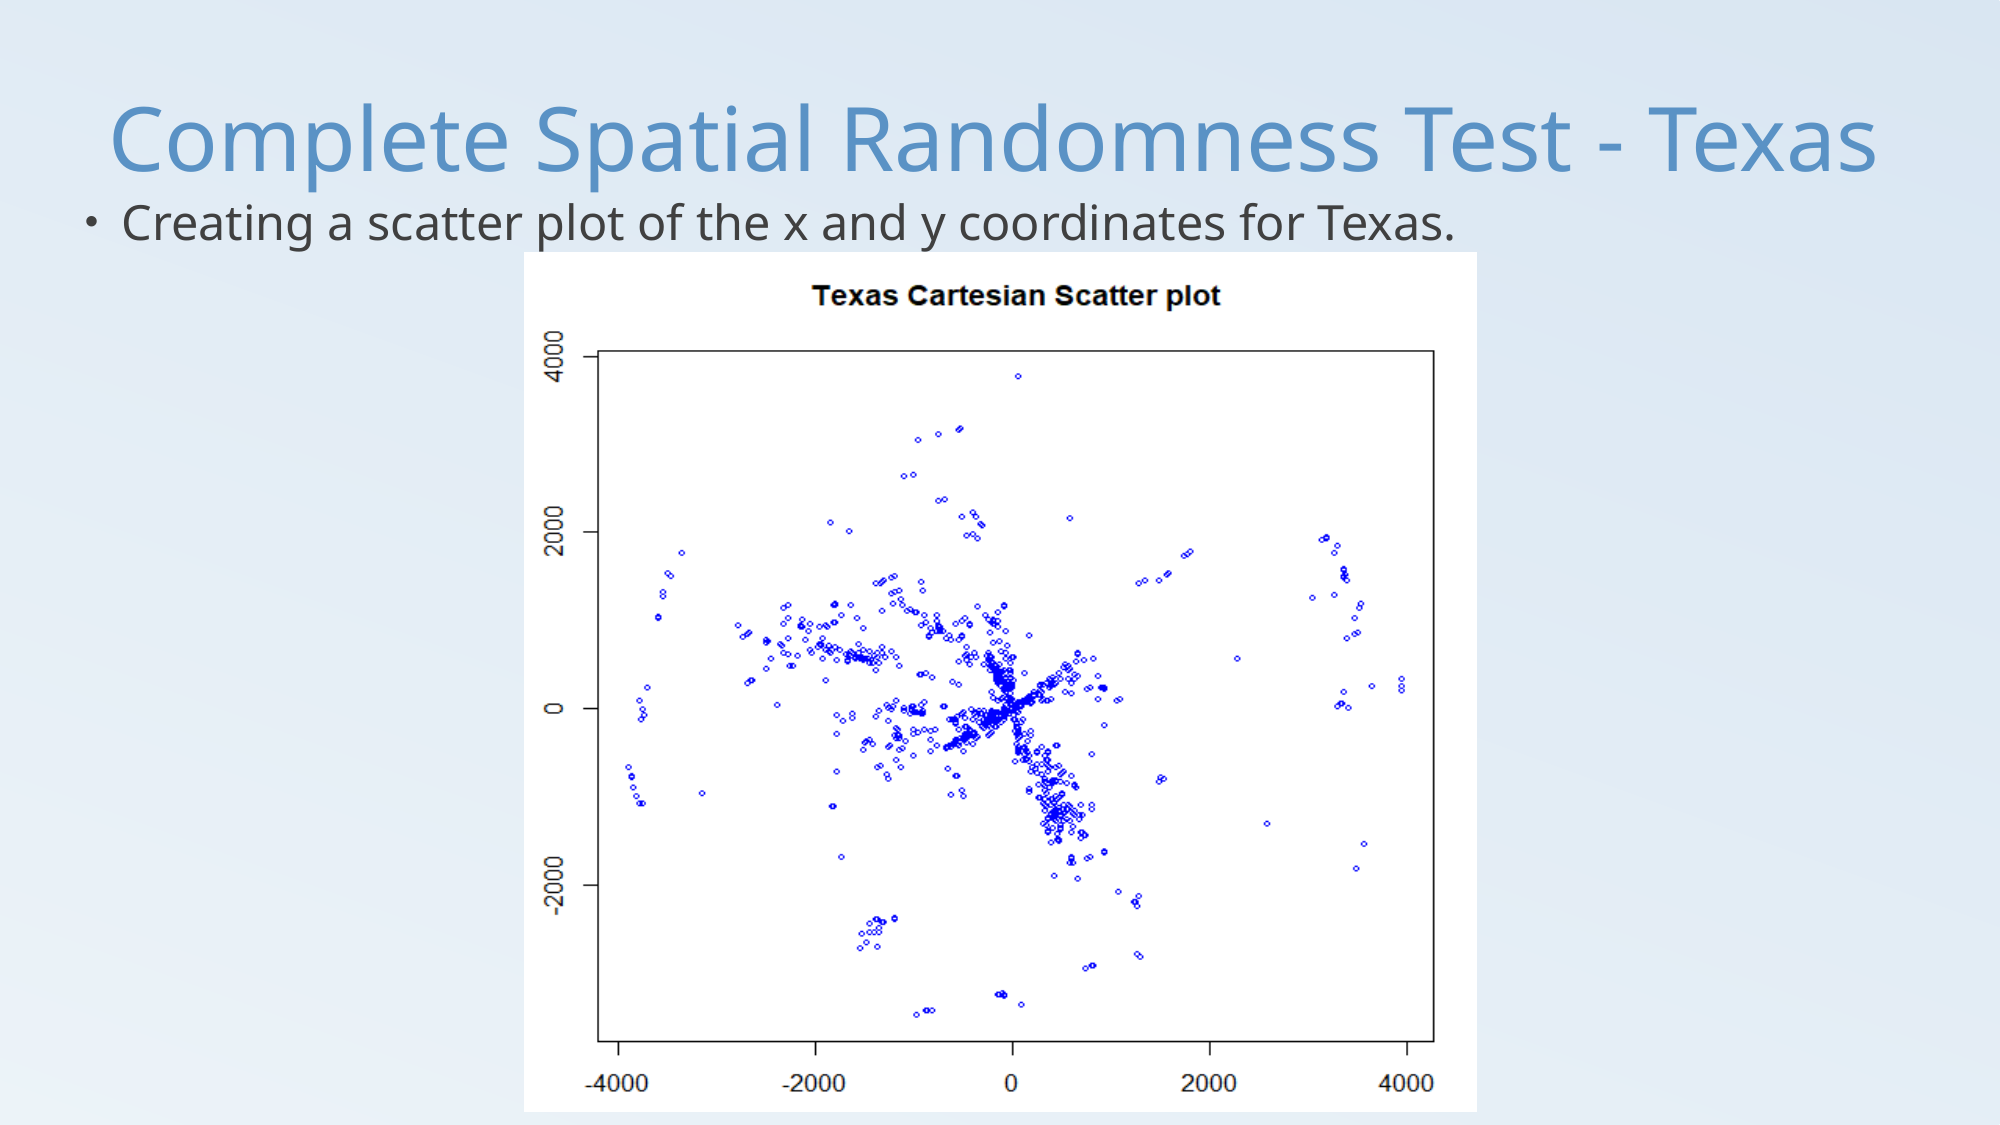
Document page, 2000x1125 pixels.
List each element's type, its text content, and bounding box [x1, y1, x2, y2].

picture [524, 252, 1477, 1112]
text_box Creating a scatter plot of the x and y coordinates for Texas. [70, 191, 1913, 259]
text_box Complete Spatial Randomness Test - Texas [37, 49, 1900, 200]
